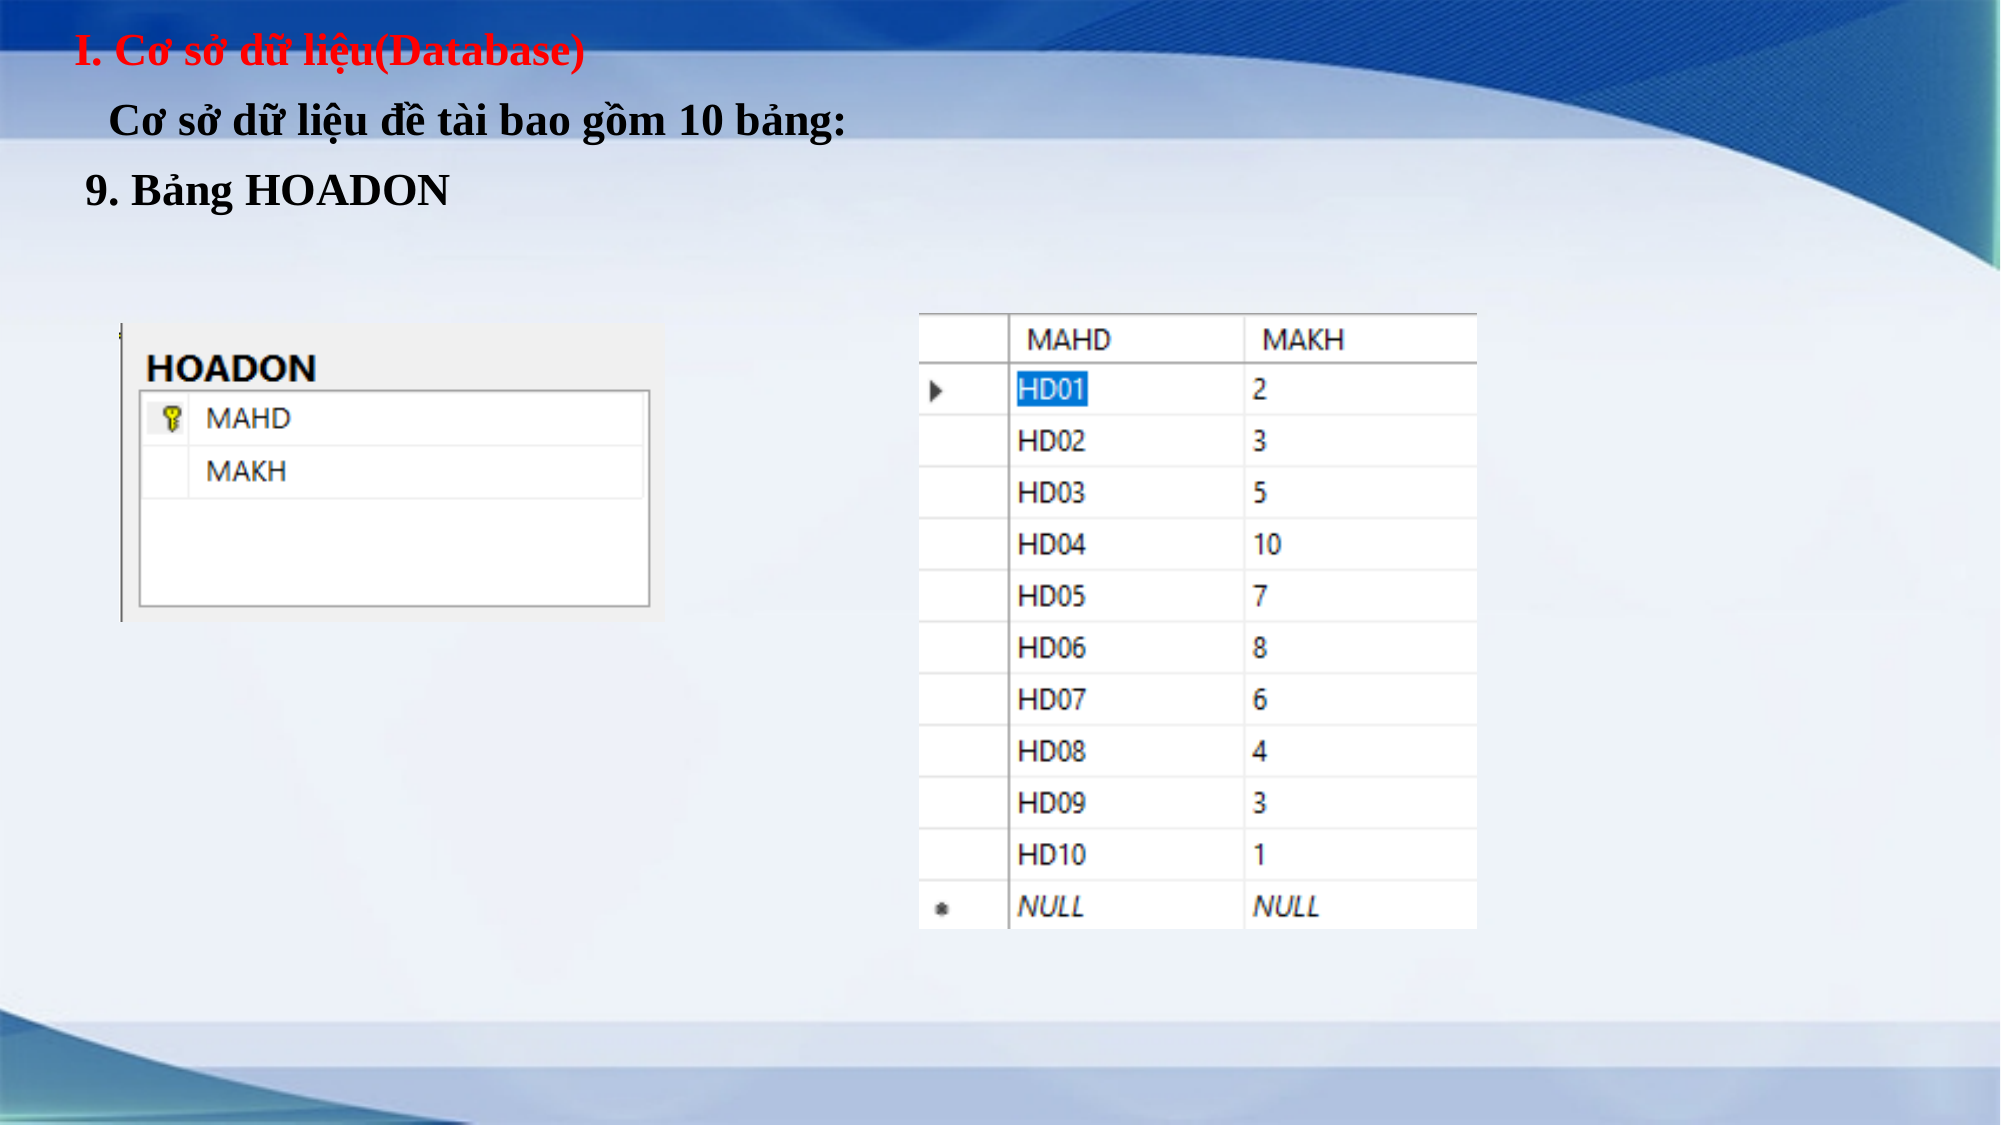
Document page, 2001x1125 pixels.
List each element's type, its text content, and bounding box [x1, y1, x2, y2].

list I. Cơ sở dữ liệu(Database) Cơ sở dữ liệu đề tài bao gồm 10 bảng: 9. Bảng HOADON [59, 17, 1919, 1089]
picture [0, 0, 2001, 1125]
